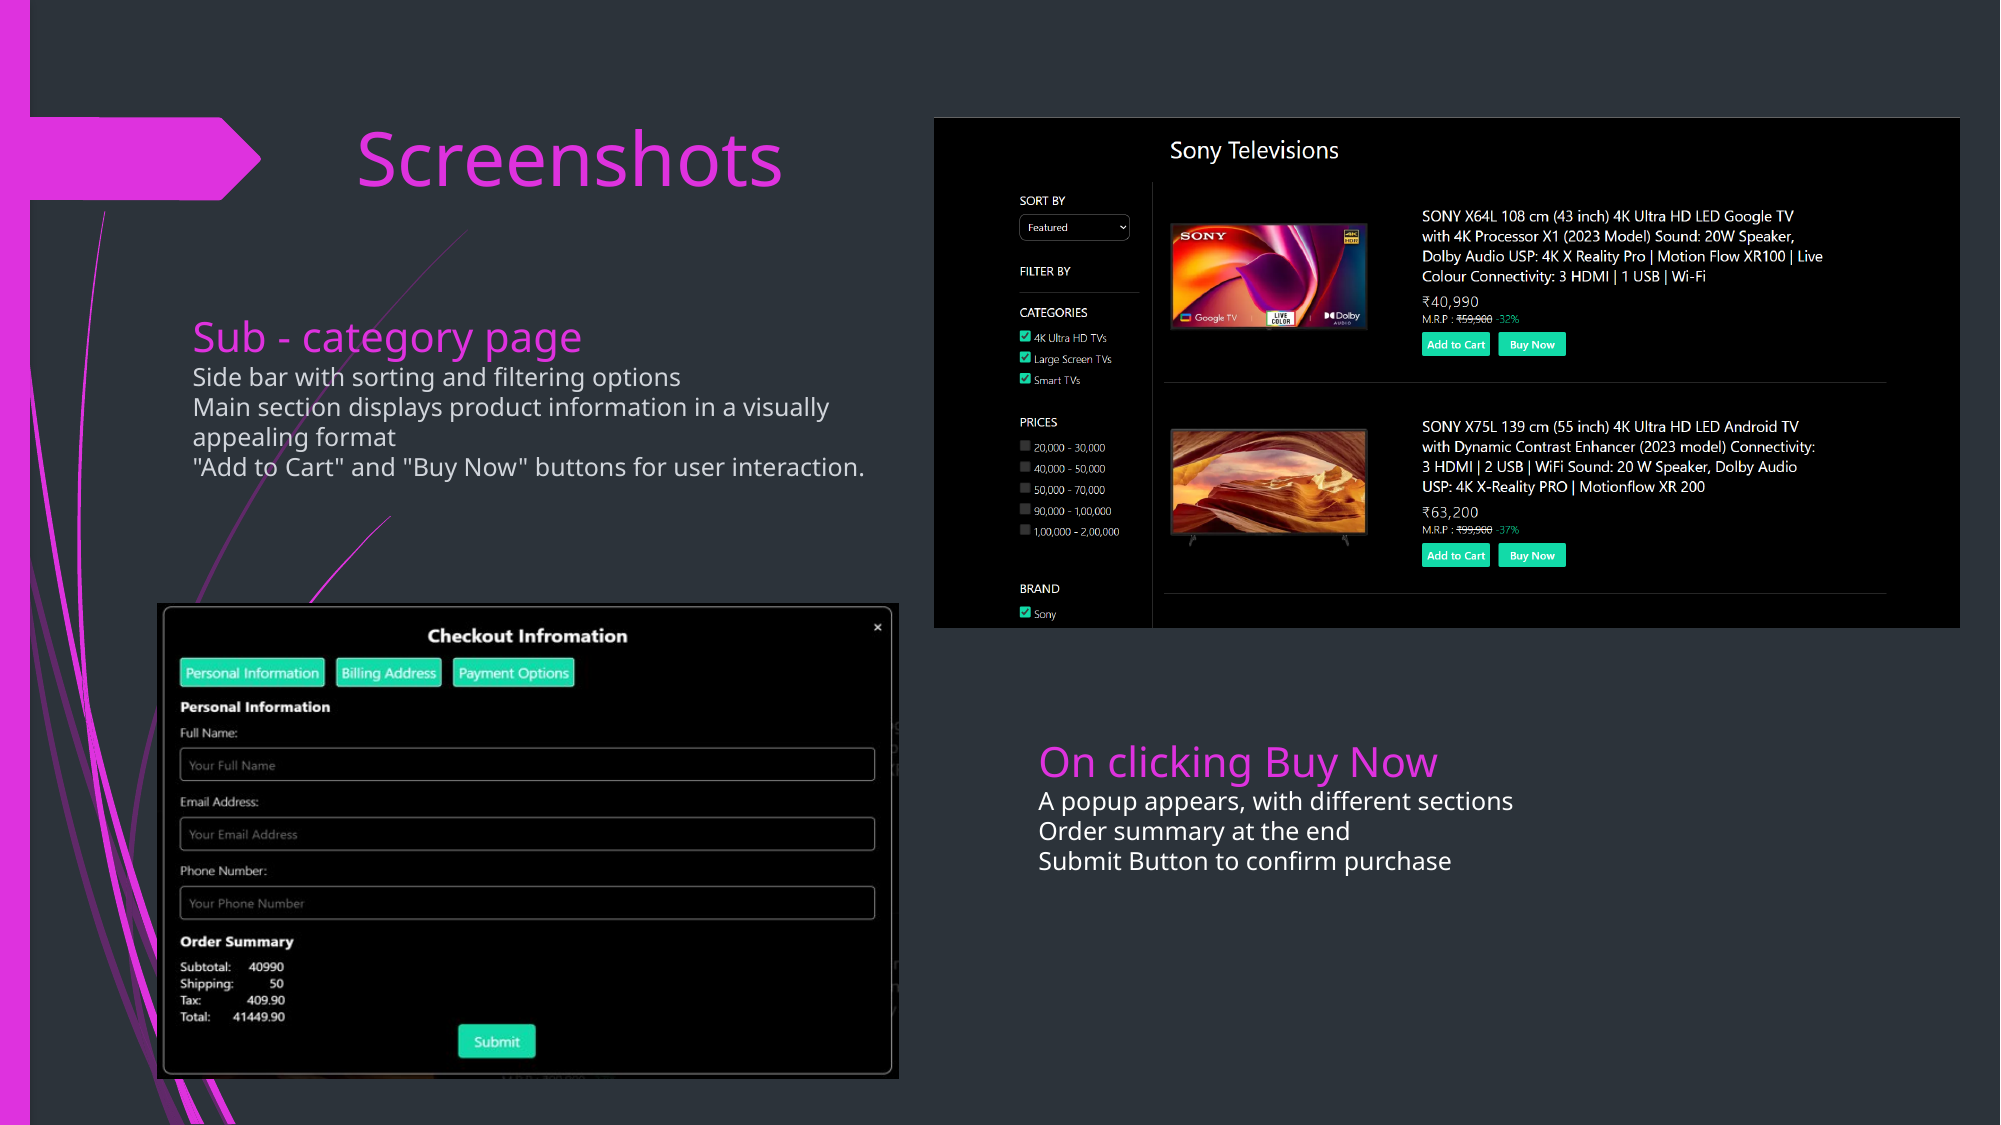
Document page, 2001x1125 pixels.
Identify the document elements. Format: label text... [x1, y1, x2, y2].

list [934, 117, 1961, 629]
text_box Sub - category page Side bar with sorting and filtering options Main section displays product information in a visually appealing format "Add to Cart" and "Buy Now" buttons for user interaction. [177, 303, 892, 489]
picture [157, 602, 899, 1079]
title Screenshots [341, 104, 816, 221]
text_box On clicking Buy Now A popup appears, with different sections Order summary at the end Submit Button to confirm purchase [1023, 727, 1774, 883]
